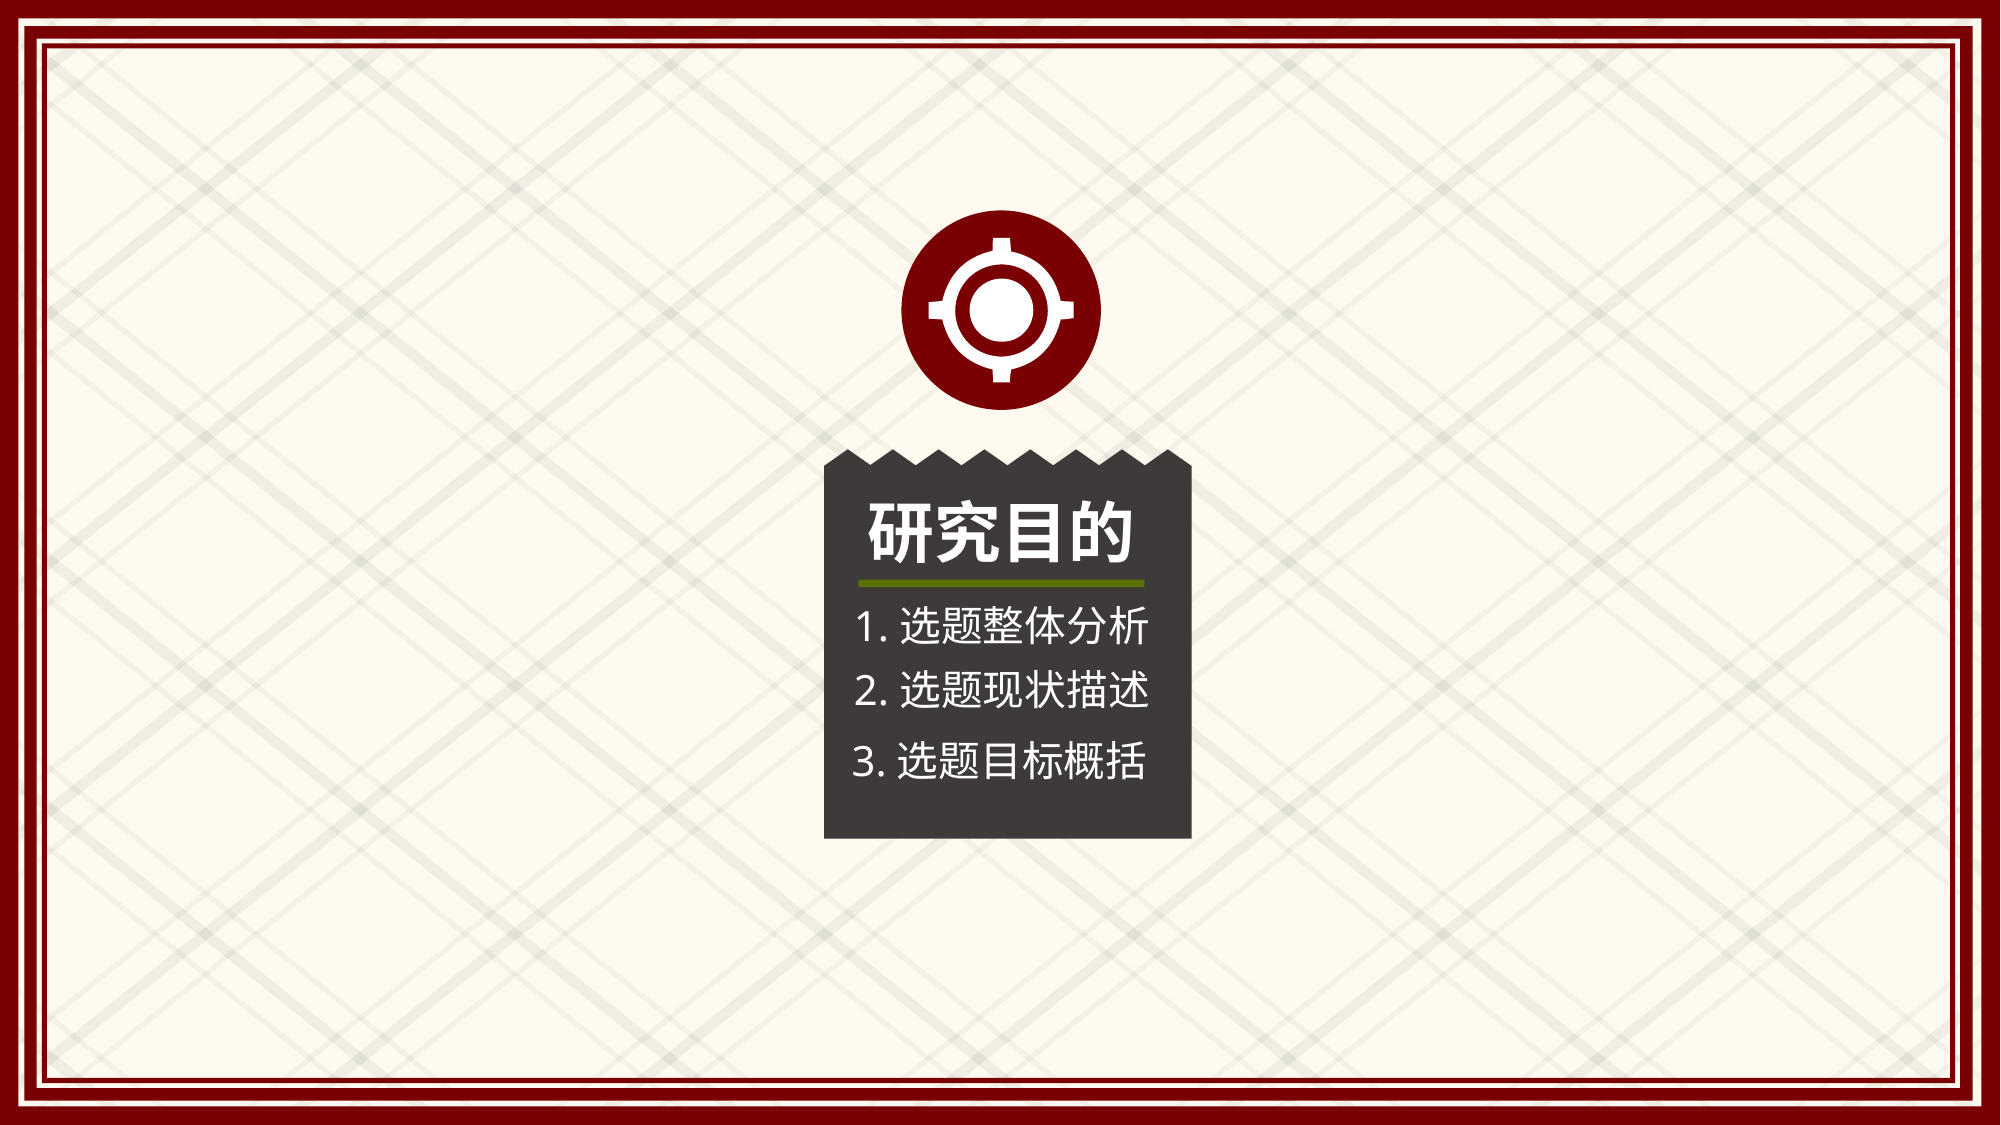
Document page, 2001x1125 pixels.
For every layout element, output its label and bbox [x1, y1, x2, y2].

text_box [1075, 243, 1101, 378]
text_box [824, 449, 1192, 839]
text_box [901, 242, 928, 378]
text_box [933, 383, 1070, 410]
text_box [928, 237, 1075, 383]
text_box [933, 210, 1069, 237]
